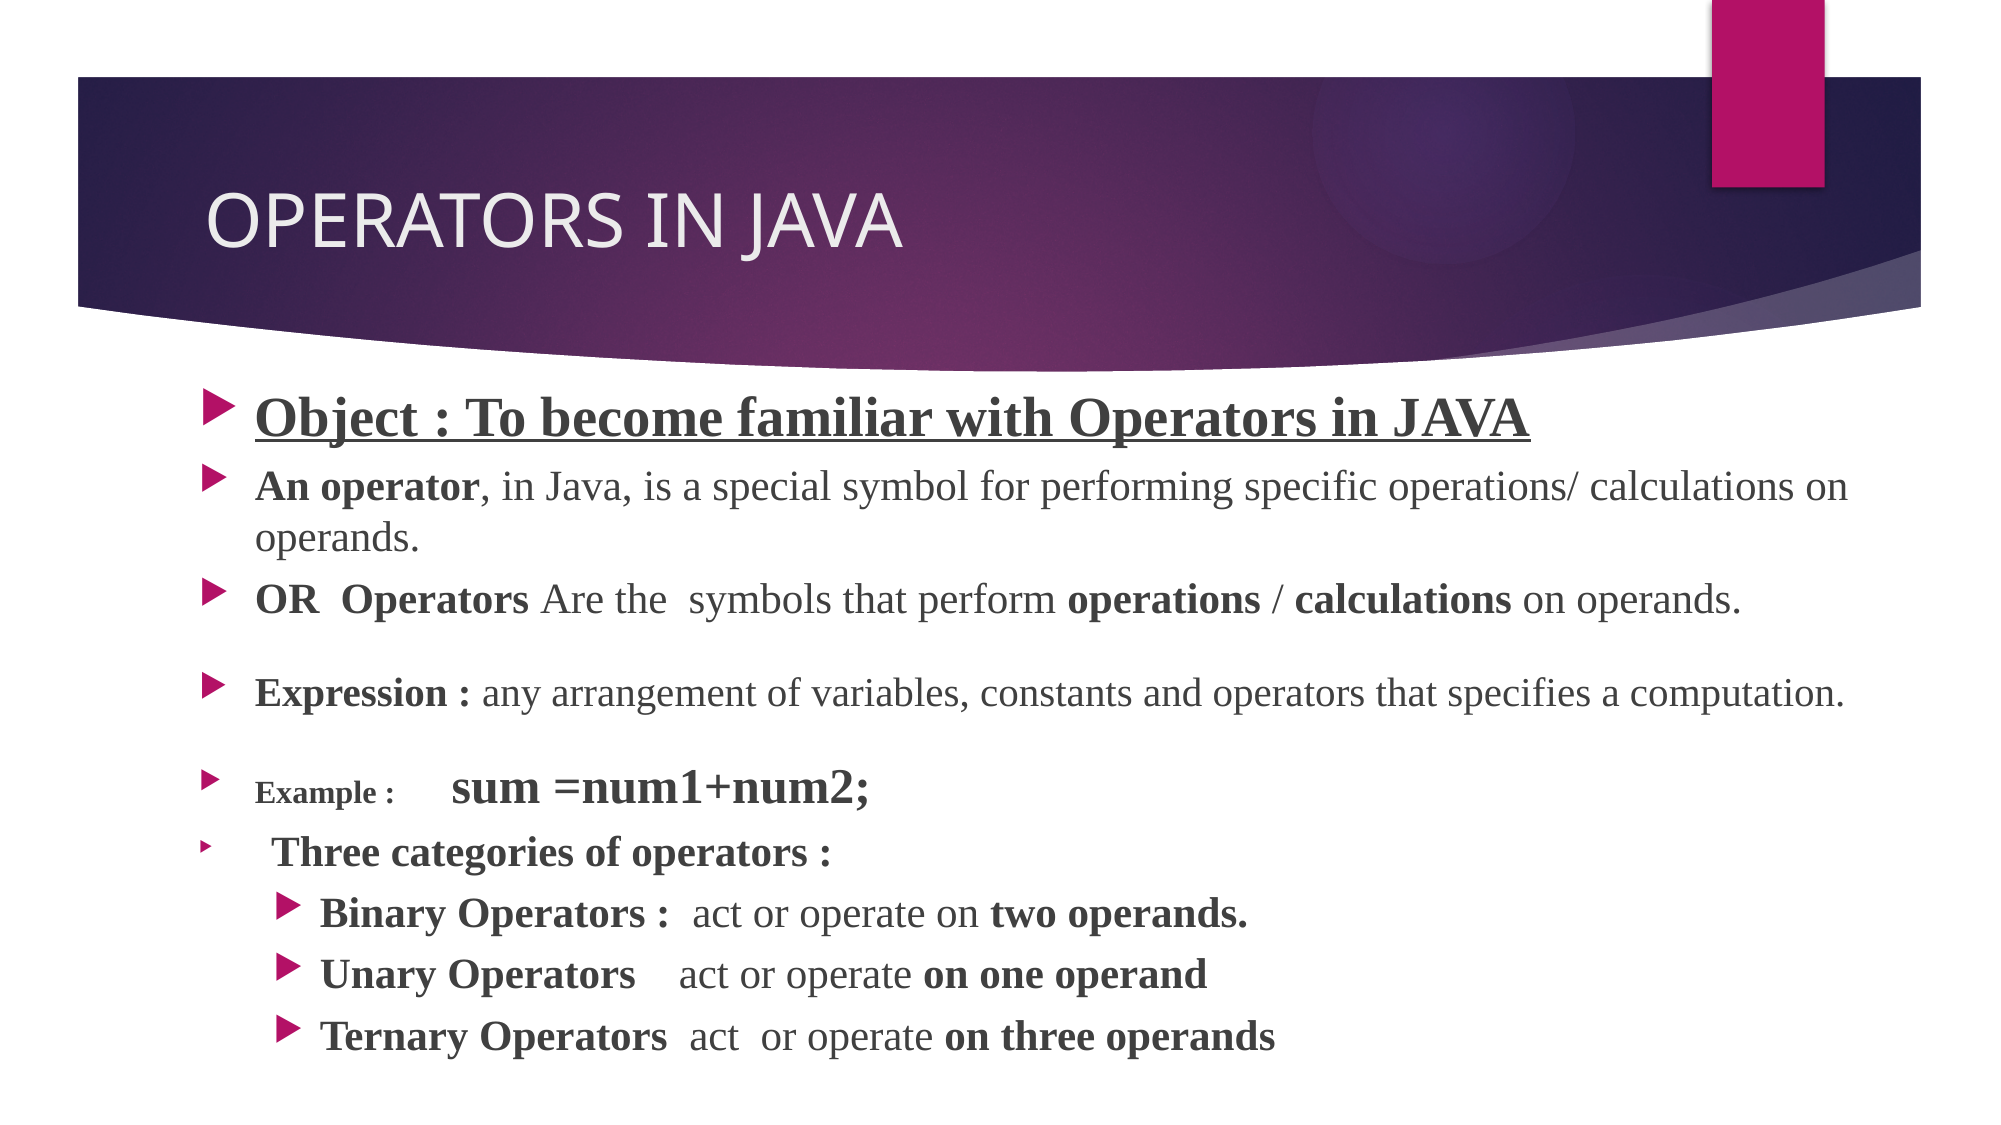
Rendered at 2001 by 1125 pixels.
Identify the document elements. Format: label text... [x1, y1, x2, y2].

list Object : To become familiar with Operators in JAVA An operator, in Java, is a special symbol for performing specific operations/ calculations on operands. OR Operators Are the symbols that perform operations / calculations on operands. Expression : any arrangement of variables, constants and operators that specifies a computation. Example : sum =num1+num2; Three categories of operators : Binary Operators : act or operate on two operands. Unary Operators act or operate on one operand Ternary Operators act or operate on three operands [184, 371, 1891, 1101]
title OPERATORS IN JAVA [189, 159, 1627, 276]
